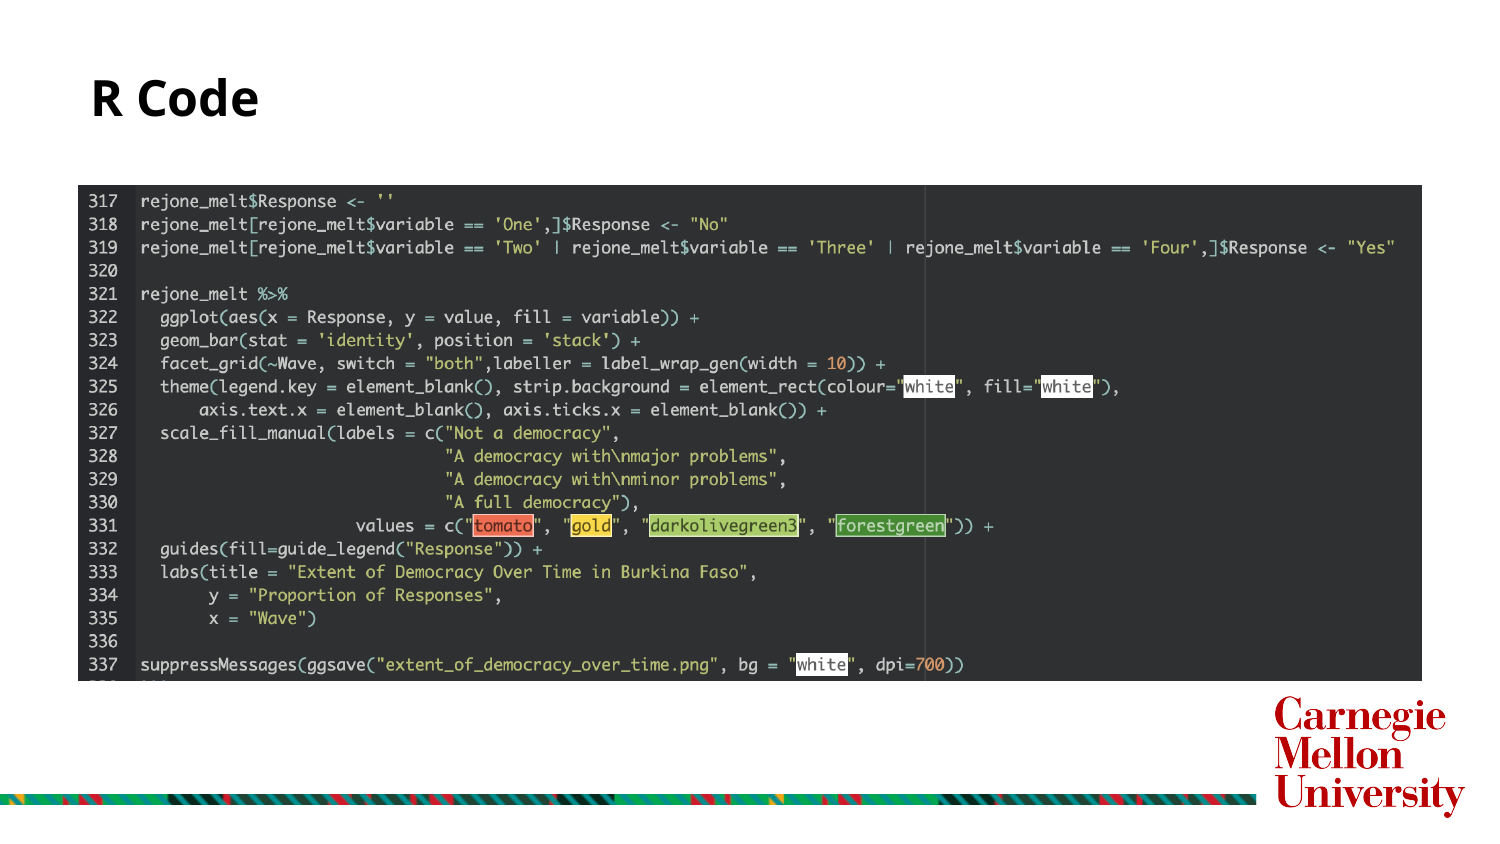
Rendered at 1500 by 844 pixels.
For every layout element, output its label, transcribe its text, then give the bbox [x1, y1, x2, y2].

picture [77, 184, 1422, 681]
title R Code [75, 59, 1425, 160]
picture [1275, 696, 1465, 818]
picture [0, 794, 1257, 805]
